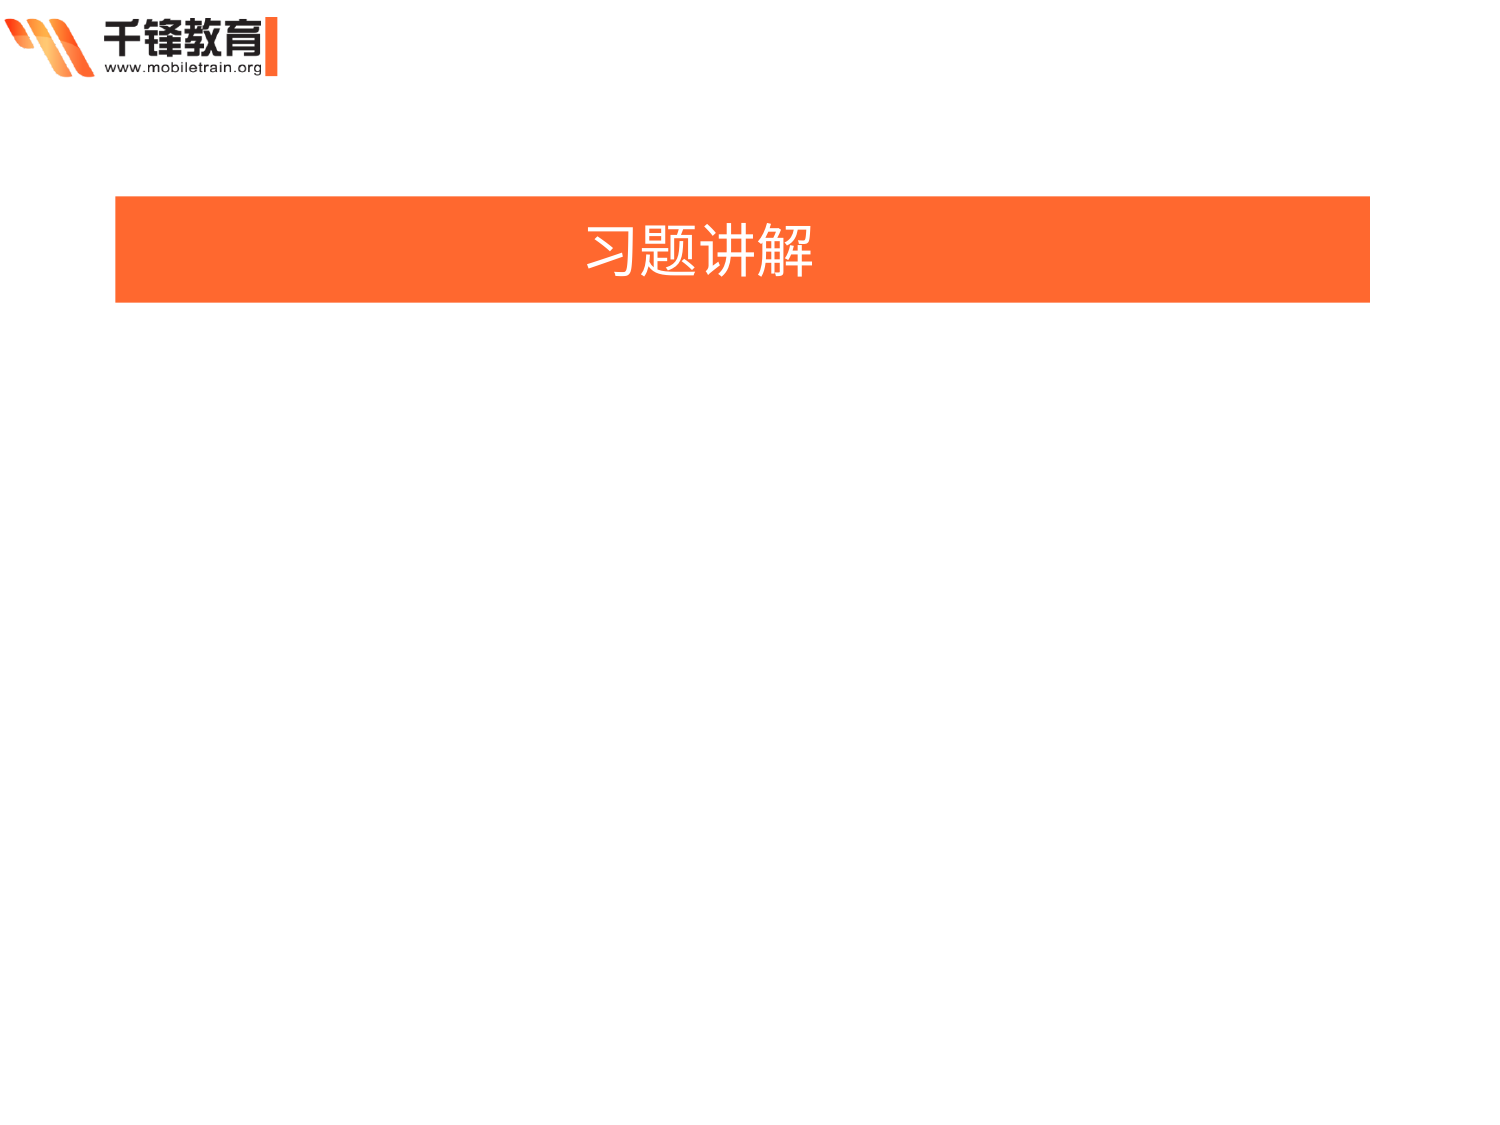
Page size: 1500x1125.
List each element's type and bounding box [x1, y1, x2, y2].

picture [3, 18, 261, 79]
text_box [115, 196, 1371, 303]
